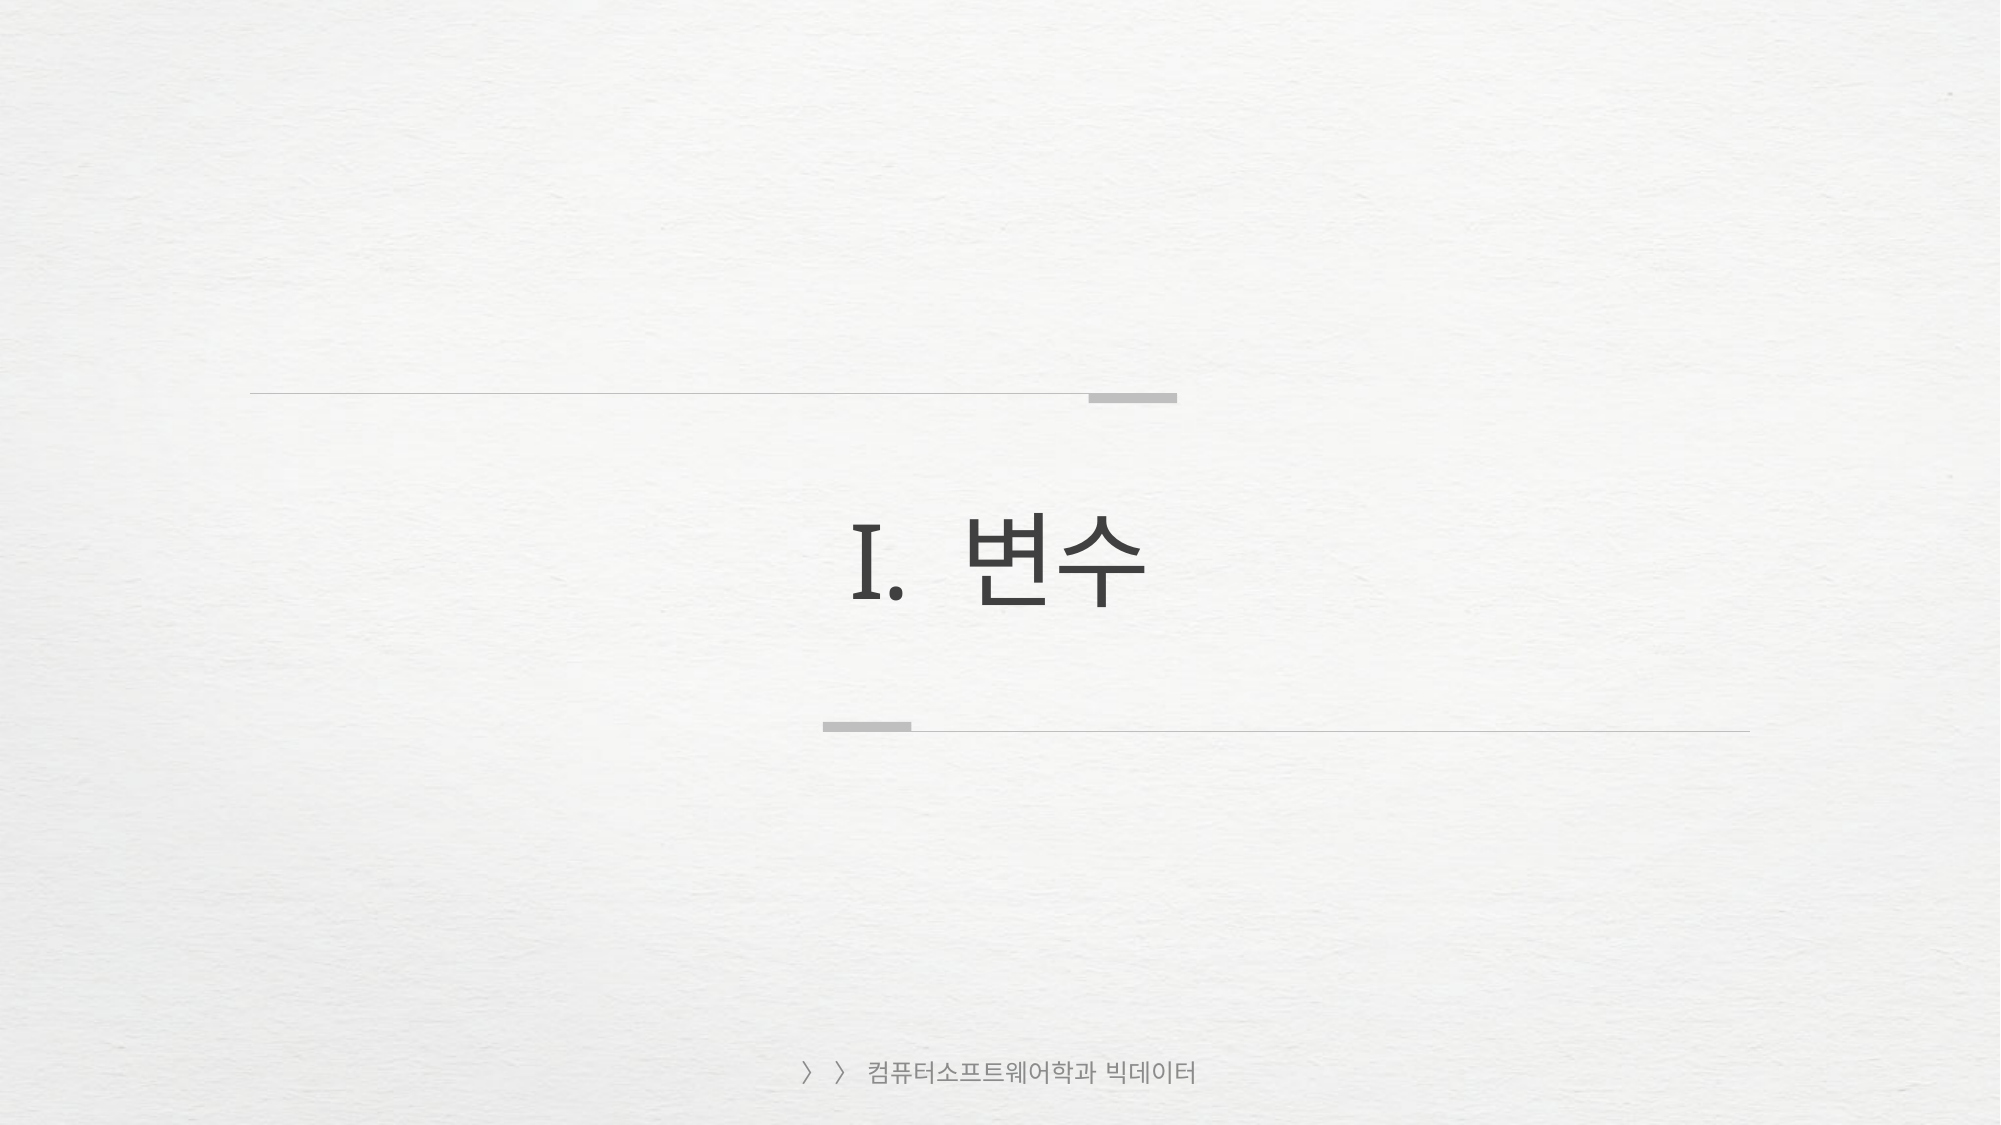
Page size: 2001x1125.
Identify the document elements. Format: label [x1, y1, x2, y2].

text_box [249, 393, 1178, 404]
picture [0, 0, 2000, 1125]
text_box [822, 721, 1750, 732]
